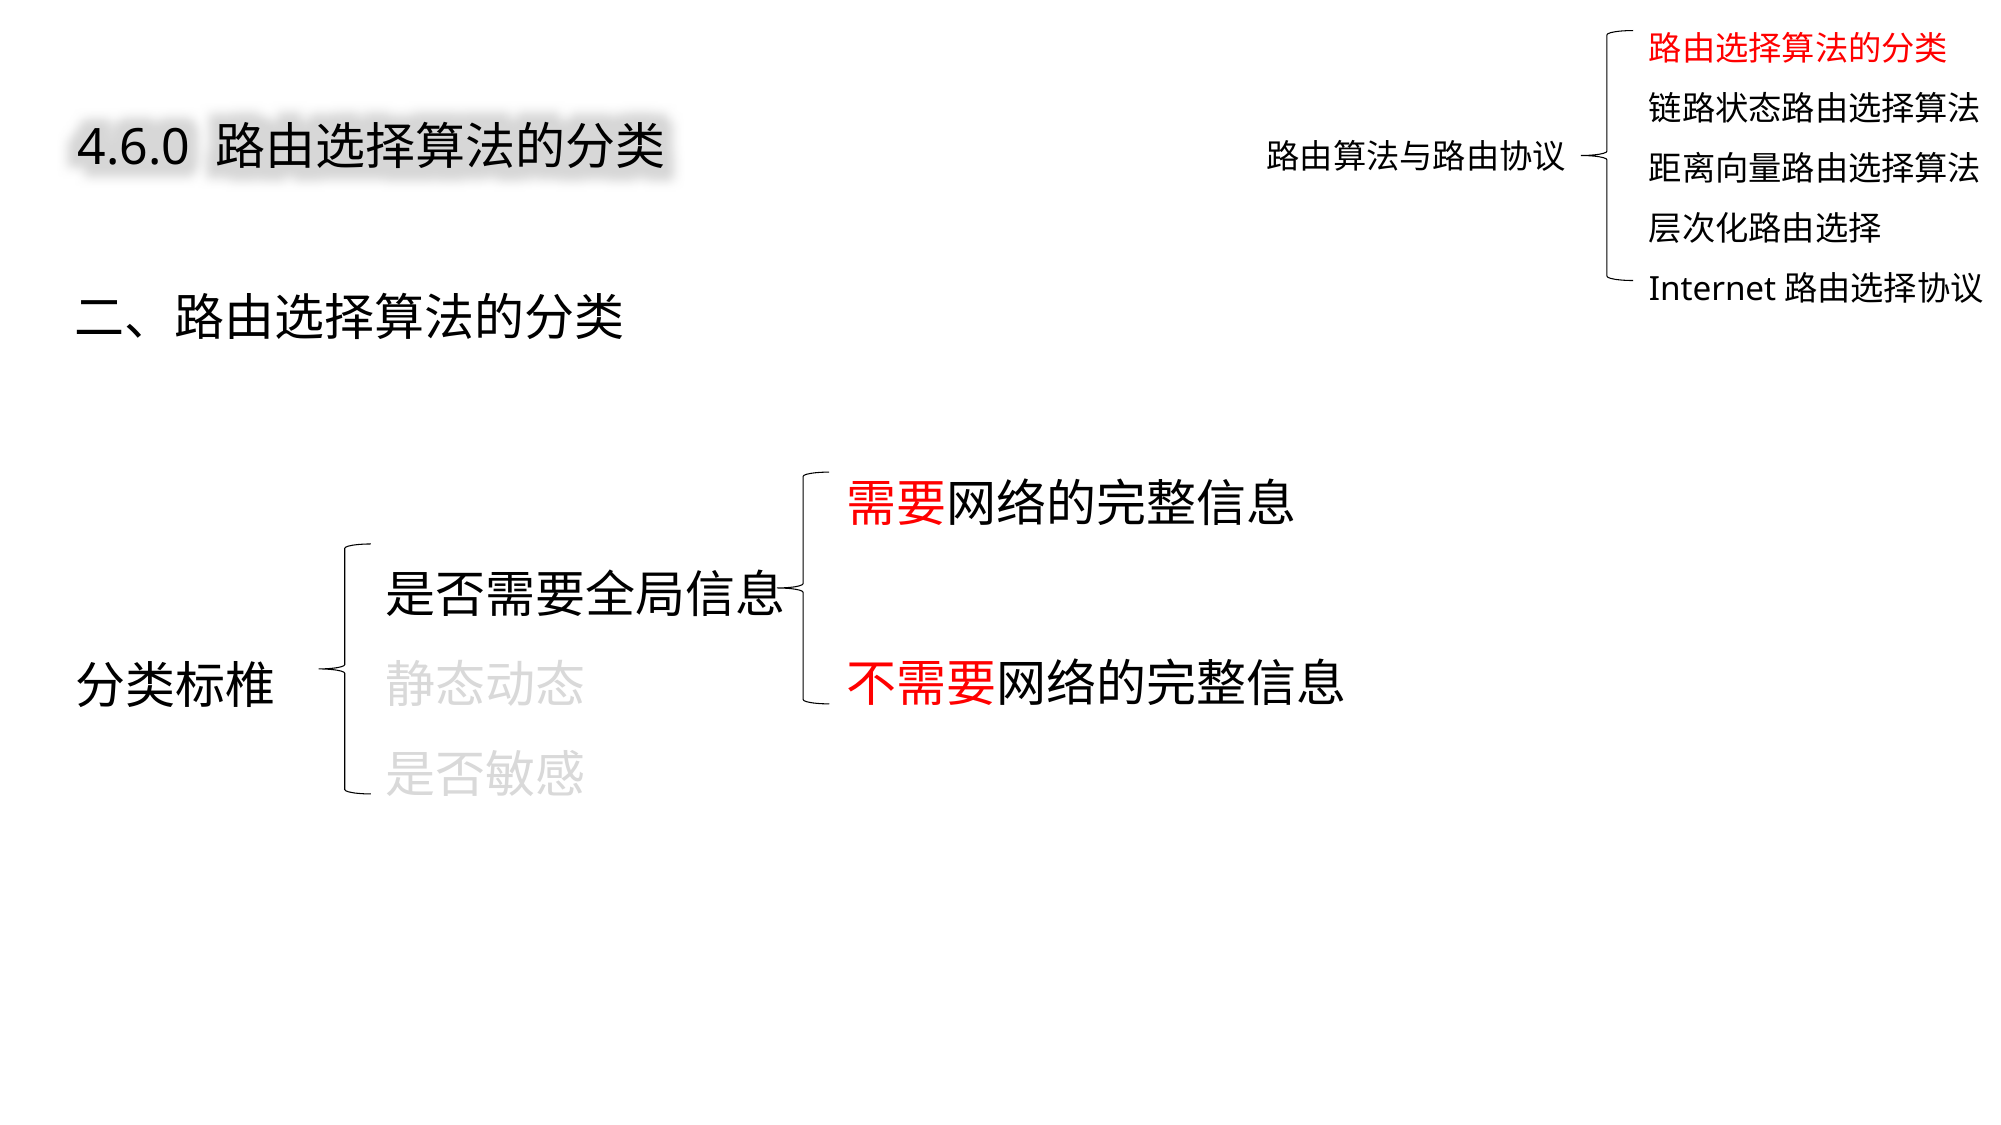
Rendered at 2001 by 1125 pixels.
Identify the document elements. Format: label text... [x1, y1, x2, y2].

text_box 路由选择算法的分类 链路状态路由选择算法 距离向量路由选择算法 层次化路由选择 Internet路由选择协议 [1634, 0, 1999, 315]
text_box 4.6.0 路由选择算法的分类 [59, 51, 1072, 208]
text_box 分类标椎 [60, 615, 291, 721]
text_box [318, 543, 371, 795]
text_box 需要网络的完整信息 不需要网络的完整信息 [831, 434, 1362, 719]
text_box 二、路由选择算法的分类 [59, 248, 1365, 353]
text_box [776, 471, 830, 705]
text_box 是否需要全局信息 静态动态 是否敏感 [370, 525, 853, 810]
text_box [1582, 29, 1634, 282]
text_box 路由算法与路由协议 [1252, 127, 1582, 183]
